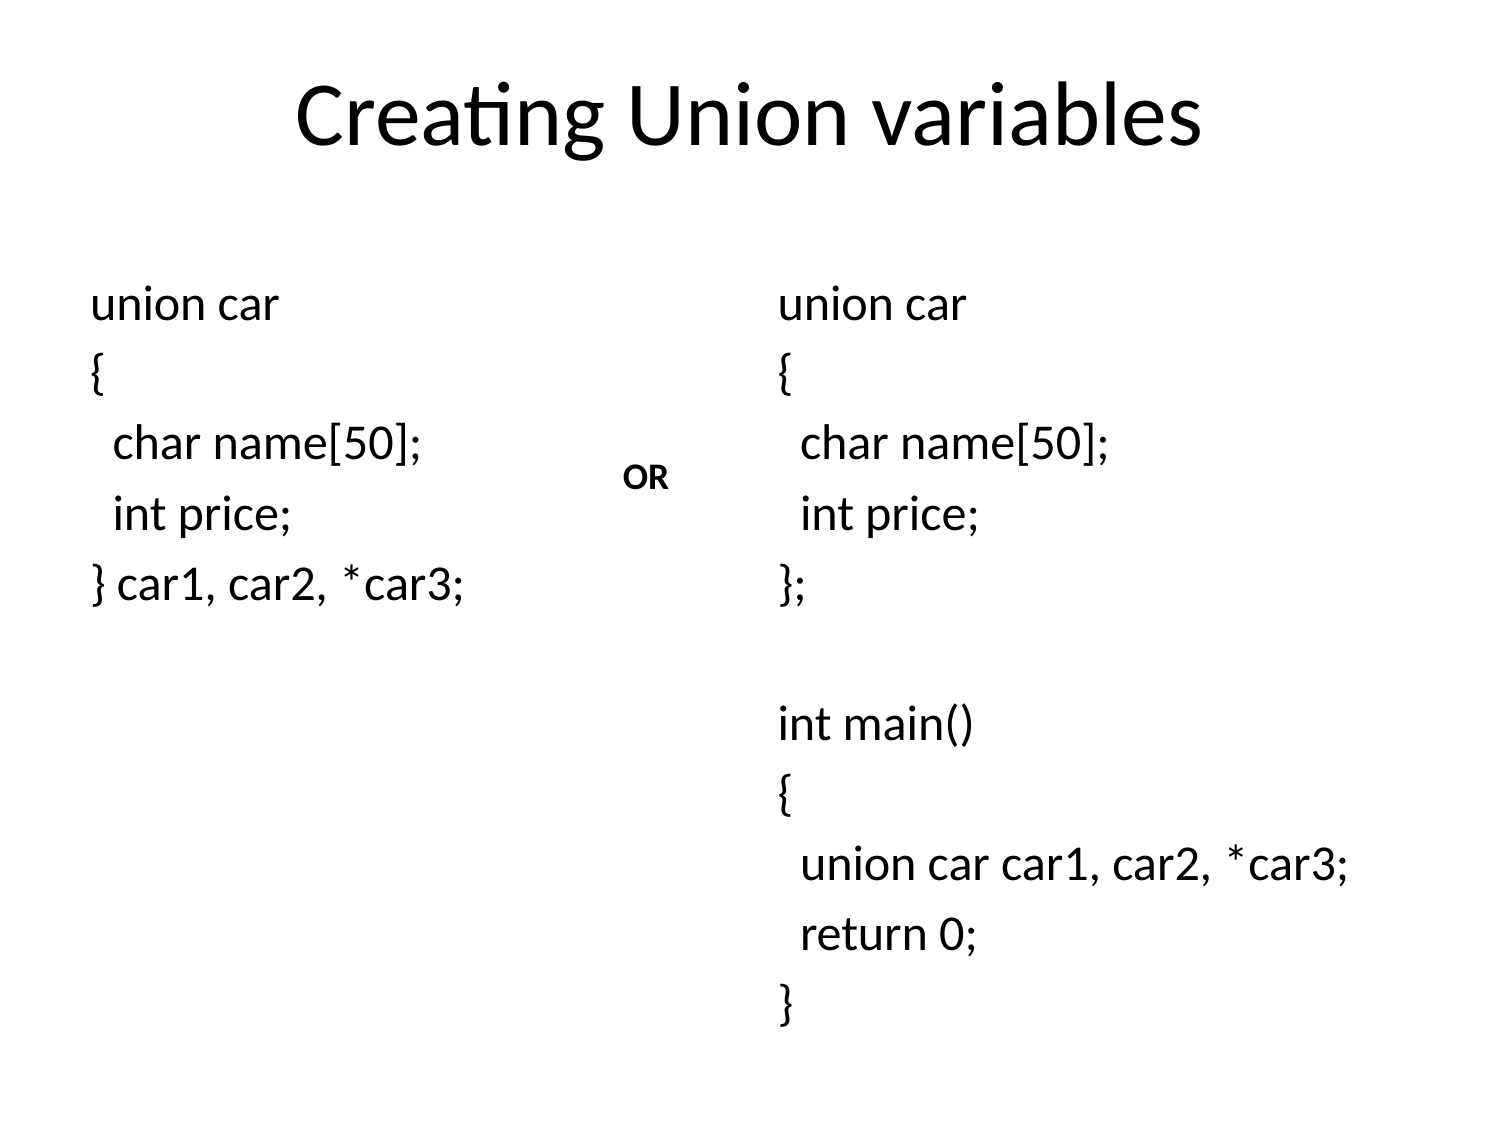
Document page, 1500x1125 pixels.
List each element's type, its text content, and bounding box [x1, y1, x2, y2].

list union car { char name[50]; int price; } car1, car2, *car3; [75, 262, 738, 622]
title Creating Union variables [75, 45, 1425, 173]
text_box OR [608, 444, 691, 505]
list union car { char name[50]; int price; }; int main() { union car car1, car2, *car3; return 0; } [762, 262, 1459, 1047]
